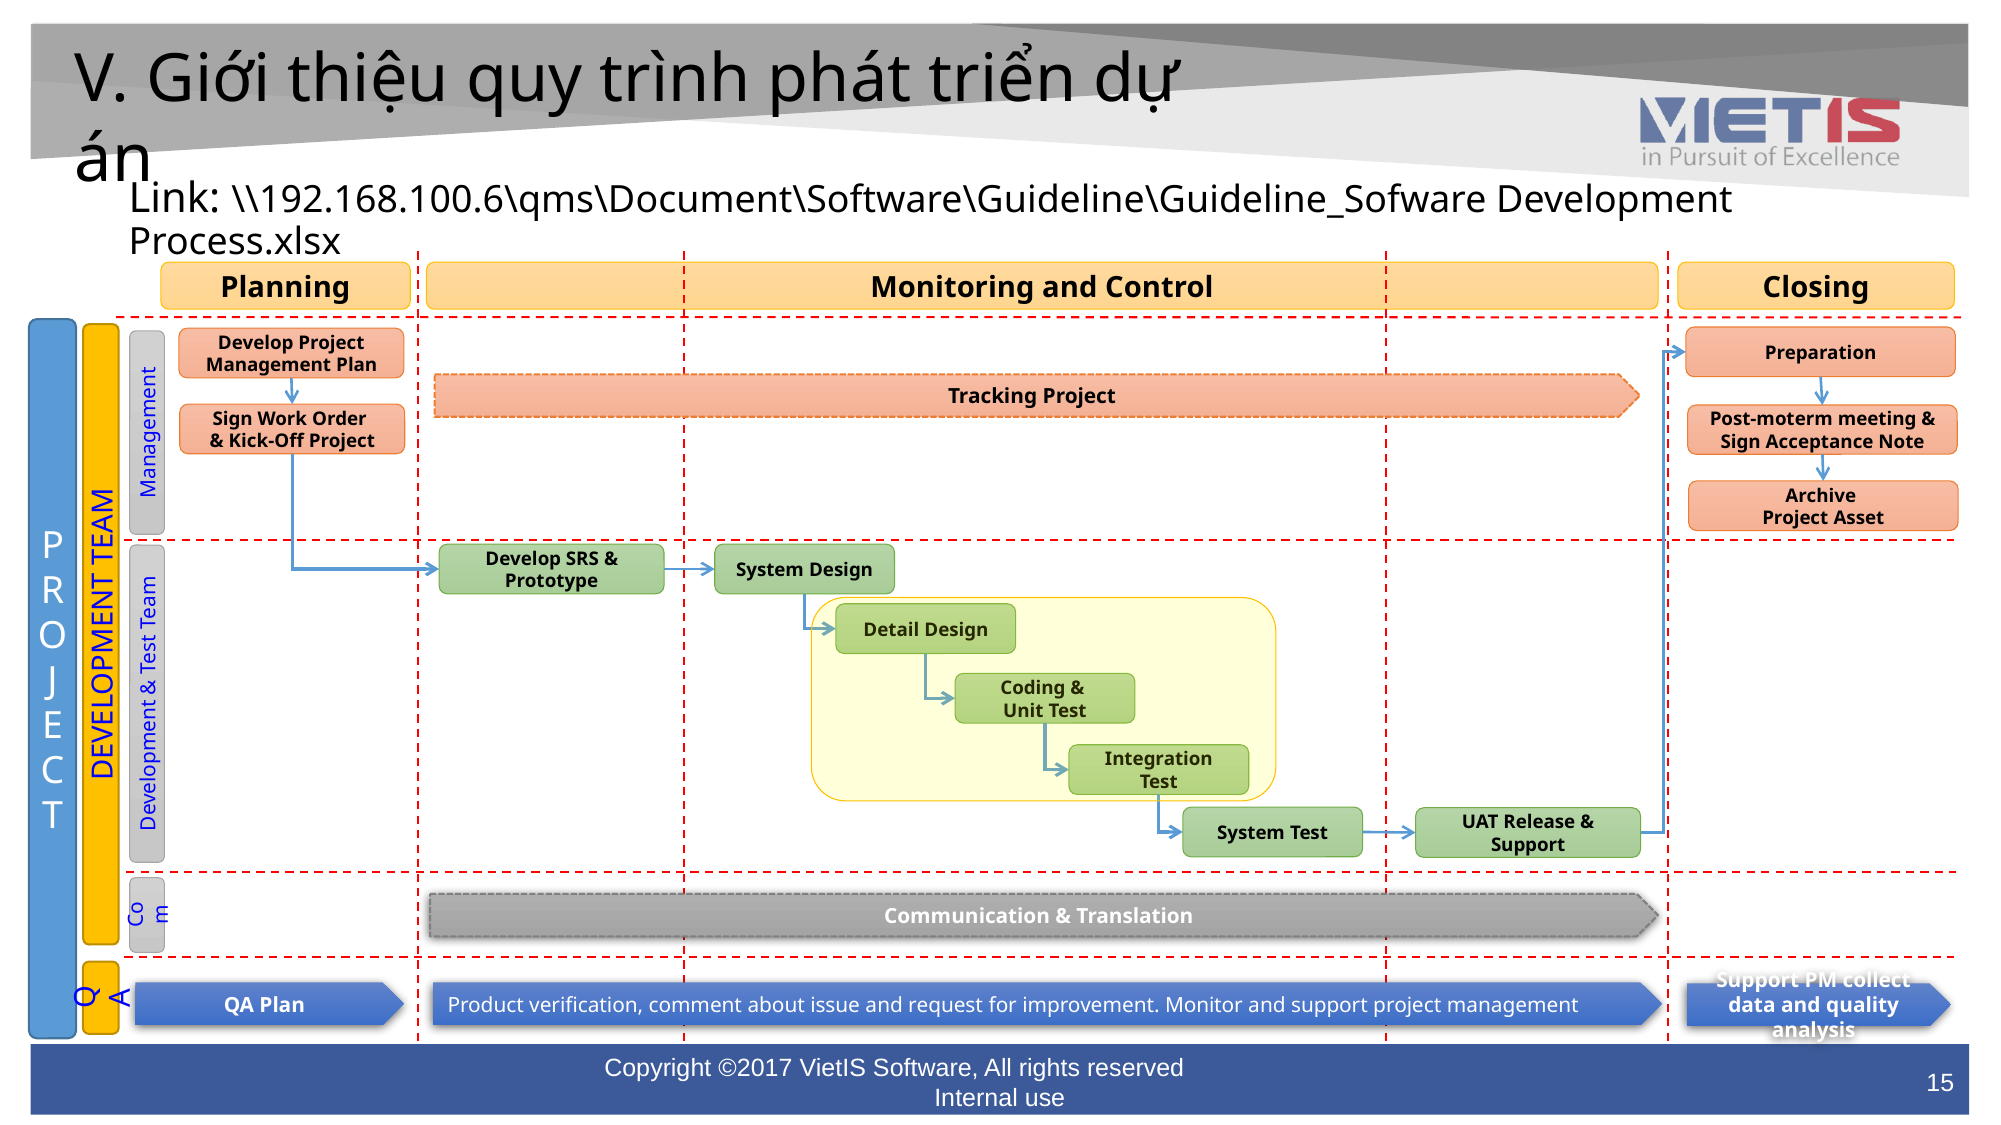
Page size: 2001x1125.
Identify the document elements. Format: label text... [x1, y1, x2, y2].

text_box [28, 251, 1962, 1047]
text_box Link: \\192.168.100.6\qms\Document\Software\Guideline\Guideline_Sofware Development Process.xlsx [113, 169, 1883, 251]
text_box V. Giới thiệu quy trình phát triển dự án [60, 27, 1283, 203]
